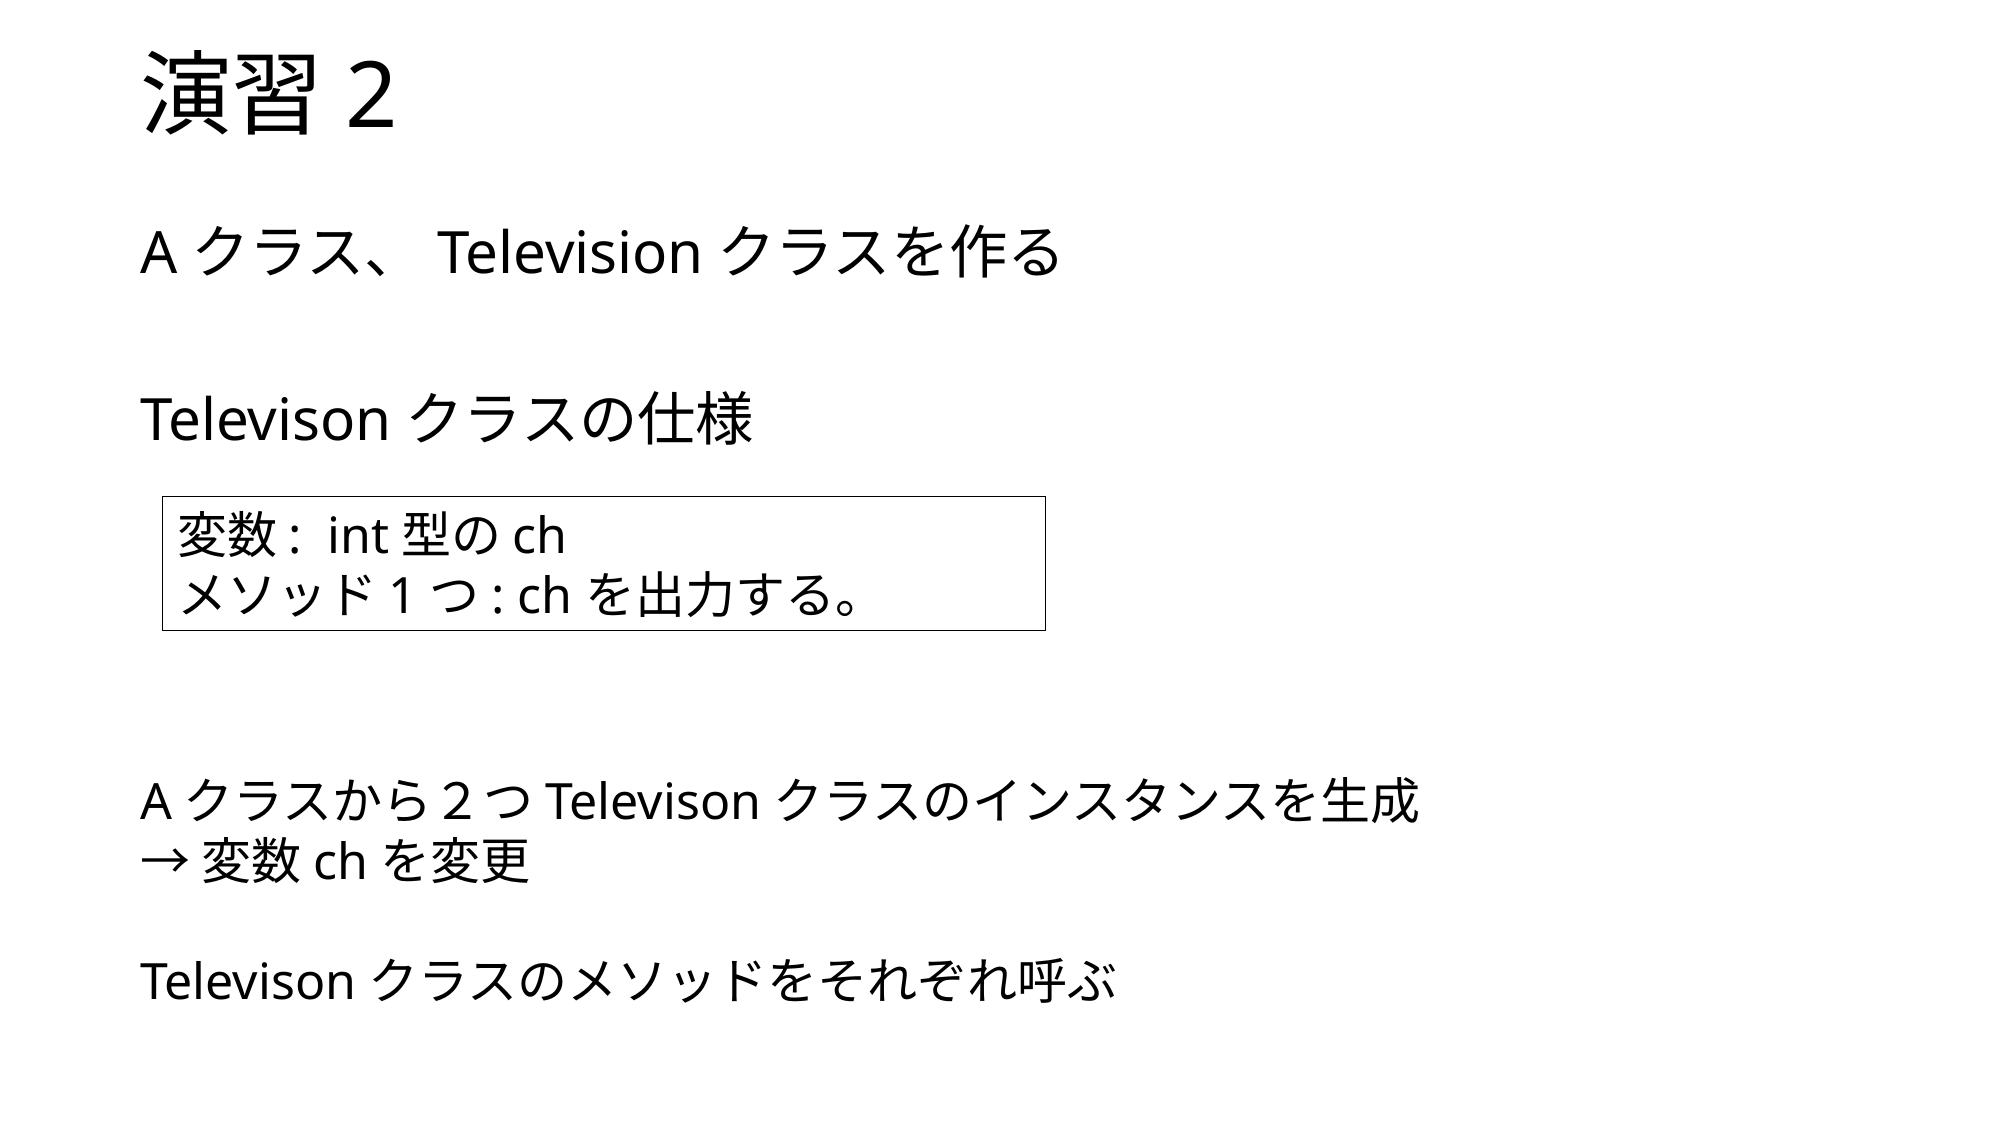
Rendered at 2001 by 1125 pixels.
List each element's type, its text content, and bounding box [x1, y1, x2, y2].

text_box 変数: int型のch メソッド1つ: chを出力する。 [162, 496, 1046, 631]
list Aクラス、Televisionクラスを作る Televisonクラスの仕様 [125, 215, 1851, 969]
text_box Aクラスから２つTelevisonクラスのインスタンスを生成 →変数chを変更 Televisonクラスのメソッドをそれぞれ呼ぶ [125, 762, 1519, 1017]
title 演習2 [125, 32, 527, 164]
